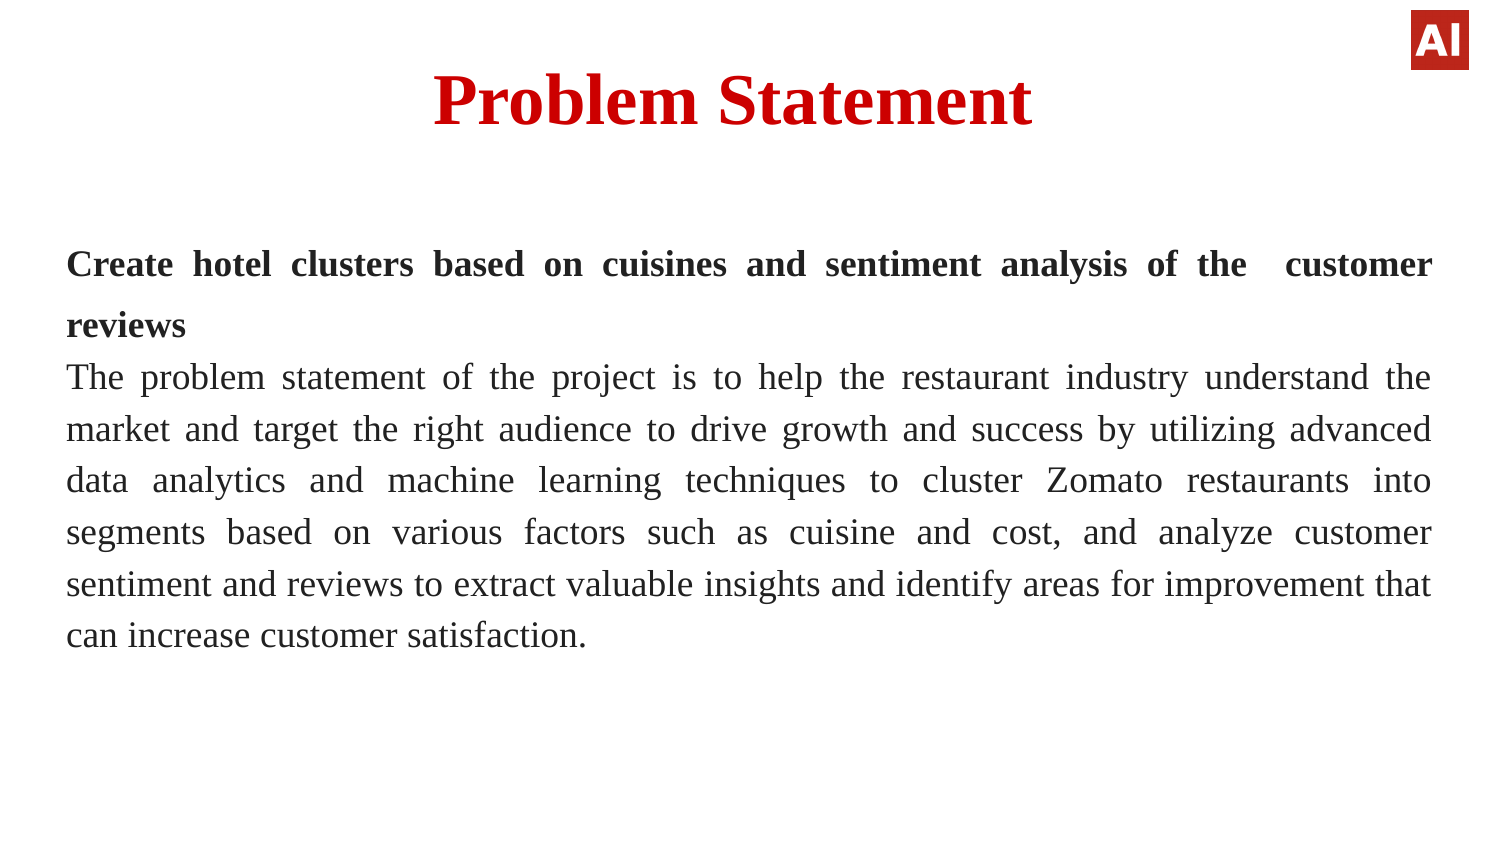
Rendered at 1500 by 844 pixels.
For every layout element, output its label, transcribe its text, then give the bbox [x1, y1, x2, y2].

picture [1411, 10, 1469, 70]
title Problem Statement [34, 36, 1433, 131]
list Create hotel clusters based on cuisines and sentiment analysis of the customer reviews The problem statement of the project is to help the restaurant industry understand the market and target the right audience to drive growth and success by utilizing advanced data analytics and machine learning techniques to cluster Zomato restaurants into segments based on various factors such as cuisine and cost, and analyze customer sentiment and reviews to extract valuable insights and identify areas for improvement that can increase customer satisfaction. [51, 208, 1449, 717]
